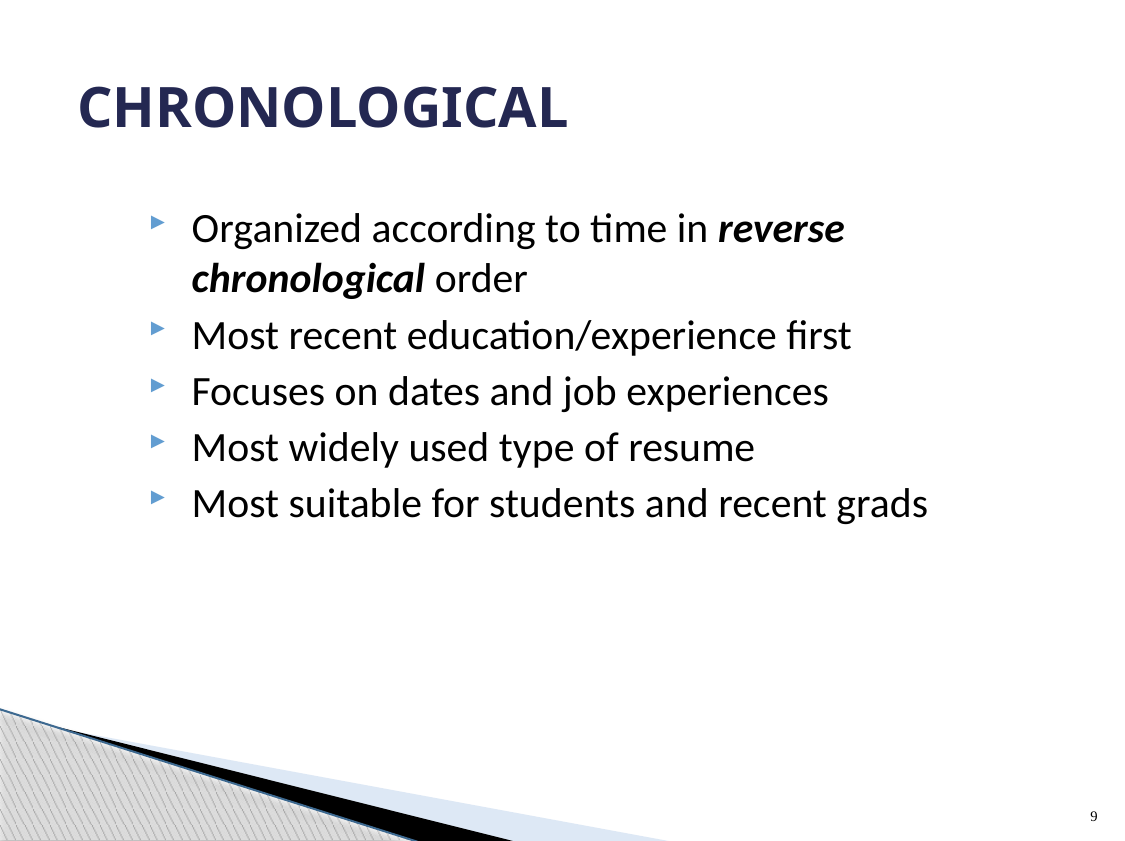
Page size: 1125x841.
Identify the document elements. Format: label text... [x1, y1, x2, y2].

title CHRONOLOGICAL [66, 65, 988, 145]
slide_number 9 [1063, 784, 1109, 830]
list Organized according to time in reverse chronological order Most recent education/experience first Focuses on dates and job experiences Most widely used type of resume Most suitable for students and recent grads [137, 195, 1035, 750]
